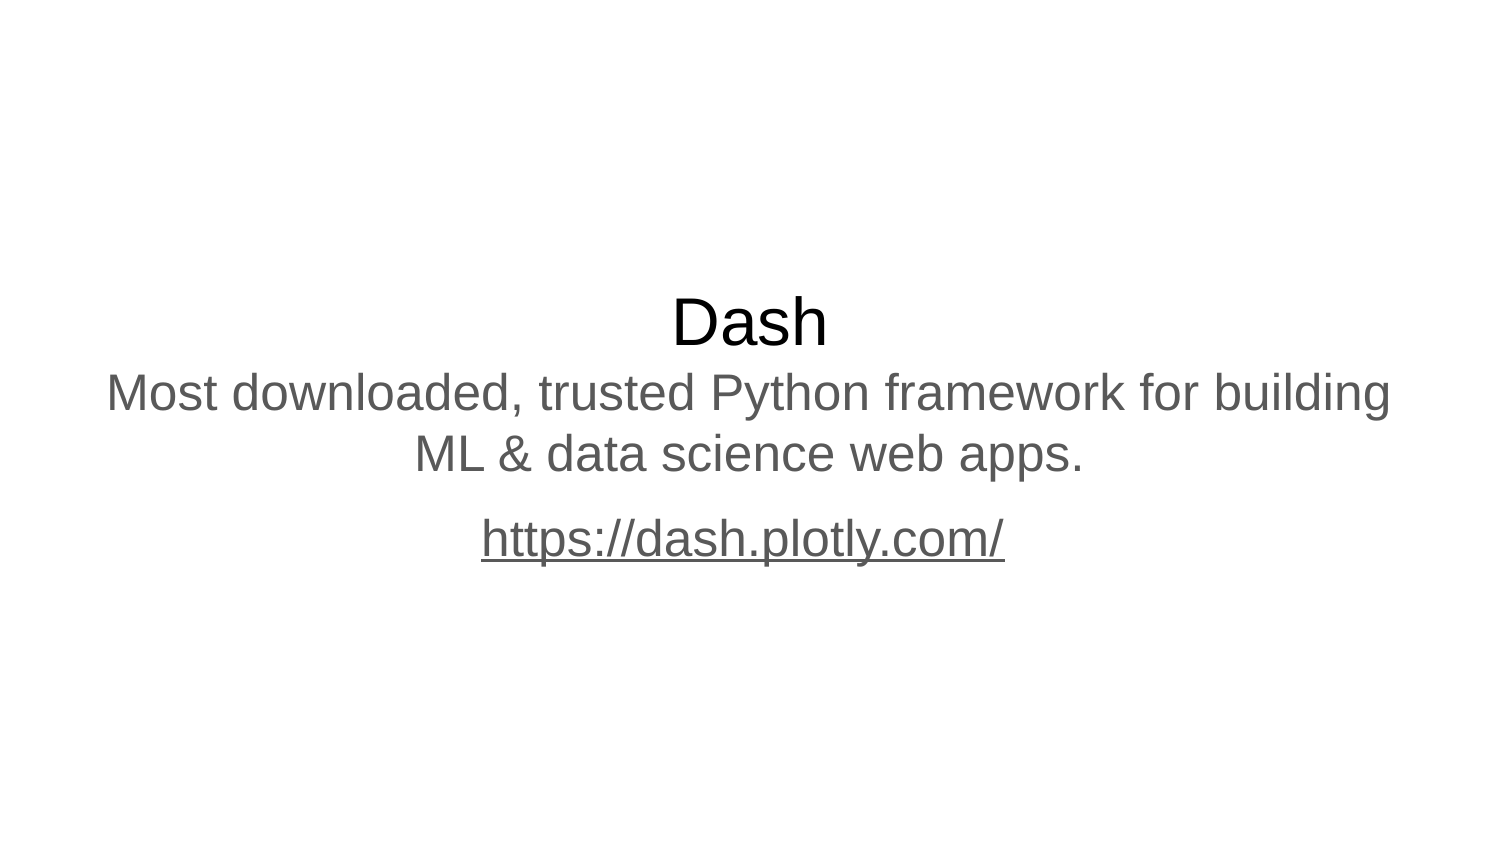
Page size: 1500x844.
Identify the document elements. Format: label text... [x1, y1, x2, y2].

title Dash Most downloaded, trusted Python framework for building ML & data science web apps. https://dash.plotly.com/ [51, 262, 1449, 582]
